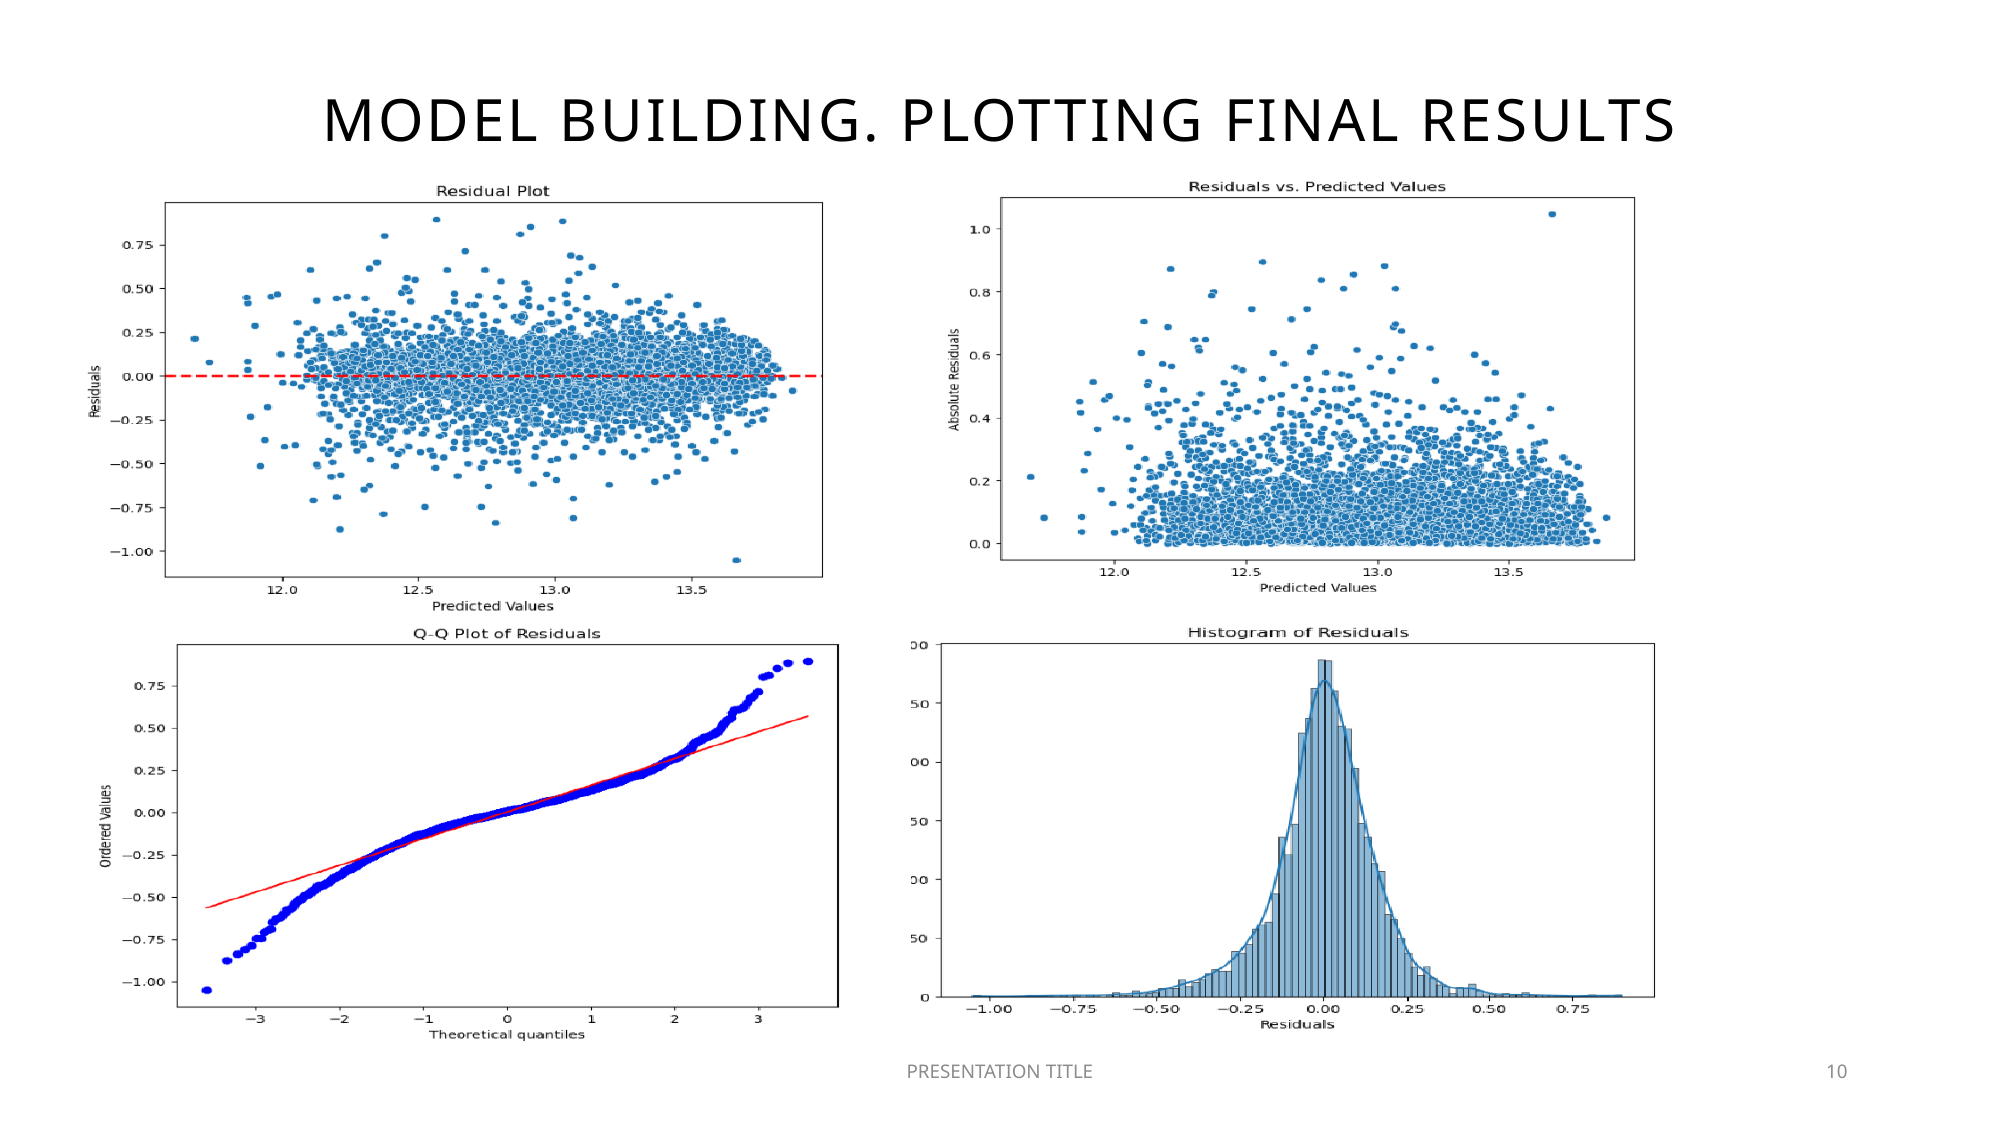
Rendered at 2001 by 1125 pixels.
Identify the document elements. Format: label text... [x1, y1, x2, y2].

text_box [77, 184, 958, 613]
slide_number 10 [1412, 1042, 1863, 1103]
picture [919, 177, 1756, 600]
picture [92, 624, 1732, 1043]
footer PRESENTATION TITLE [662, 1043, 1338, 1103]
title Model Building. Plotting final results [137, 59, 1863, 185]
